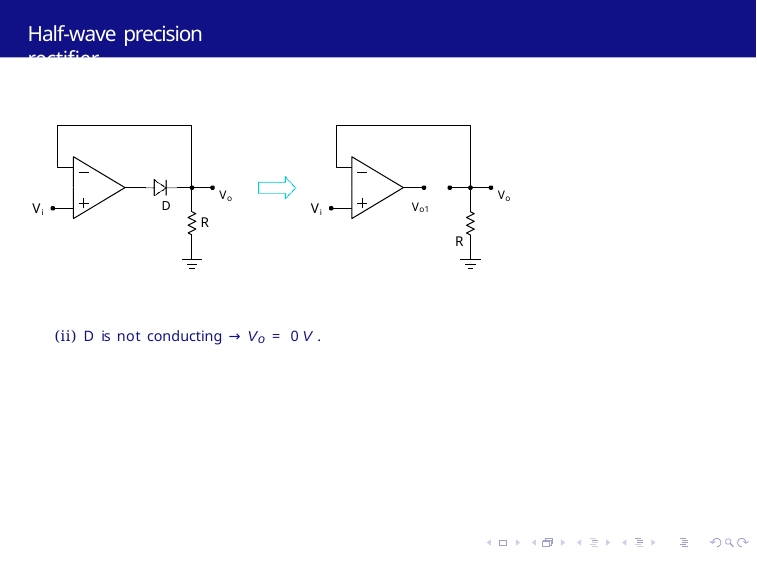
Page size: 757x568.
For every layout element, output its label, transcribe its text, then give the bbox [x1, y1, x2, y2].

text_box i [39, 203, 46, 217]
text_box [52, 124, 214, 183]
text_box Half-wave precision rectifier [25, 18, 269, 71]
text_box Vo [219, 178, 240, 205]
text_box Vo [499, 178, 518, 205]
text_box V [308, 197, 322, 216]
picture [258, 176, 296, 199]
text_box i [317, 203, 323, 217]
text_box V [30, 197, 44, 216]
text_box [52, 218, 214, 270]
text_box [328, 124, 494, 270]
text_box (ii) D is not conducting → Vo = 0 V . [48, 316, 357, 349]
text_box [50, 185, 216, 211]
